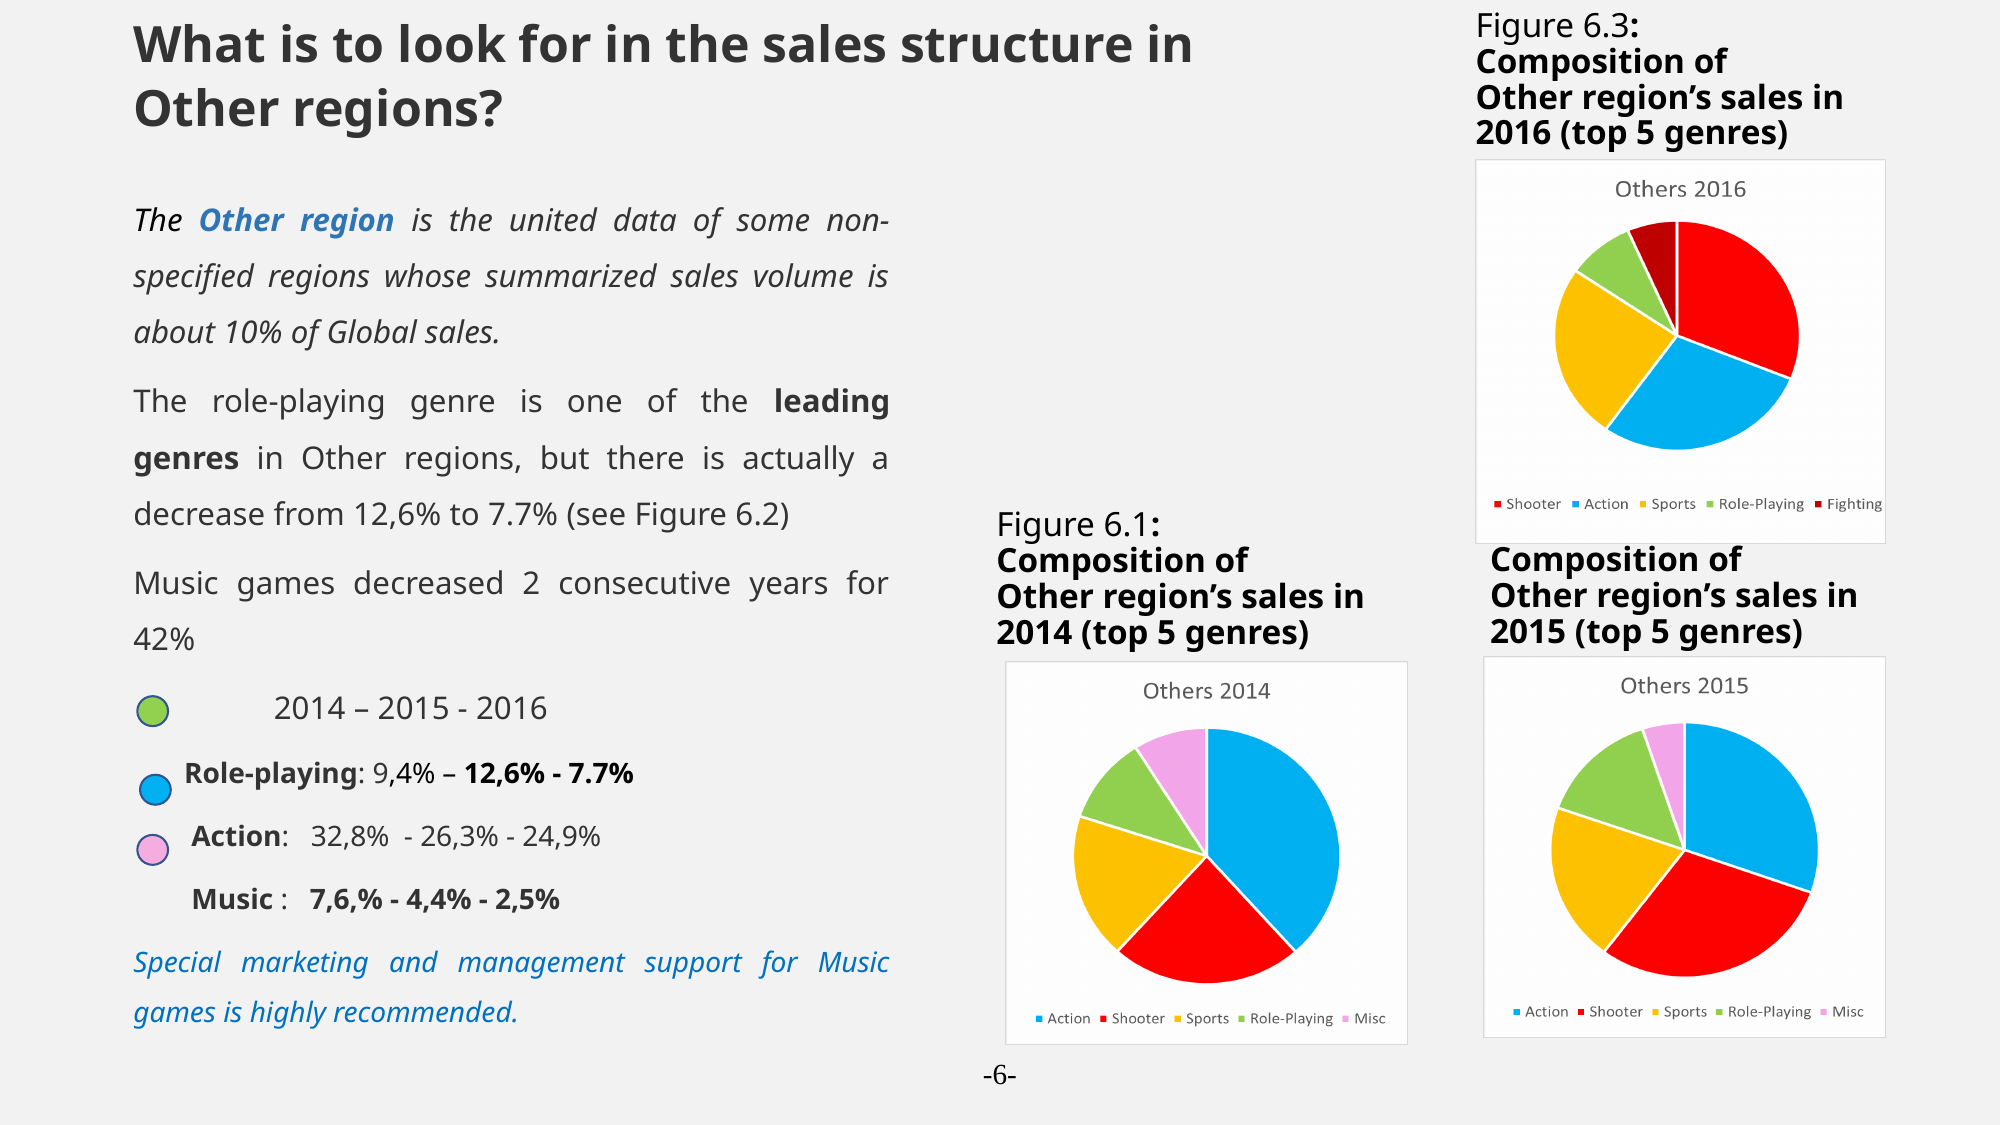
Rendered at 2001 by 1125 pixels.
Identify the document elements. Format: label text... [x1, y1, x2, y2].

footer -6- [662, 1042, 1338, 1103]
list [1005, 661, 1408, 1045]
text_box Figure 6.2: Composition of Other region’s sales in 2015 (top 5 genres) [1475, 598, 1878, 659]
text_box What is to look for in the sales structure in Other regions? [118, 57, 1357, 145]
text_box [136, 833, 170, 866]
picture [1483, 656, 1886, 1038]
text_box [136, 695, 170, 728]
text_box [138, 773, 172, 806]
text_box Figure 6.3: Composition of Other region’s sales in 2016 (top 5 genres) [1460, 99, 1871, 160]
text_box Figure 6.1: Composition of Other region’s sales in 2014 (top 5 genres) [981, 599, 1384, 659]
list The Other region is the united data of some non-specified regions whose summarized sales volume is about 10% of Global sales. The role-playing genre is one of the leading genres in Other regions, but there is actually a decrease from 12,6% to 7.7% (see Figure 6.2) Music games decreased 2 consecutive years for 42% 2014 – 2015 - 2016 Role-playing: 9,4% – 12,6% - 7.7% Action: 32,8% - 26,3% - 24,9% Music : 7,6,% - 4,4% - 2,5% Special marketing and management support for Music games is highly recommended. [118, 173, 906, 1045]
picture [1475, 159, 1886, 544]
